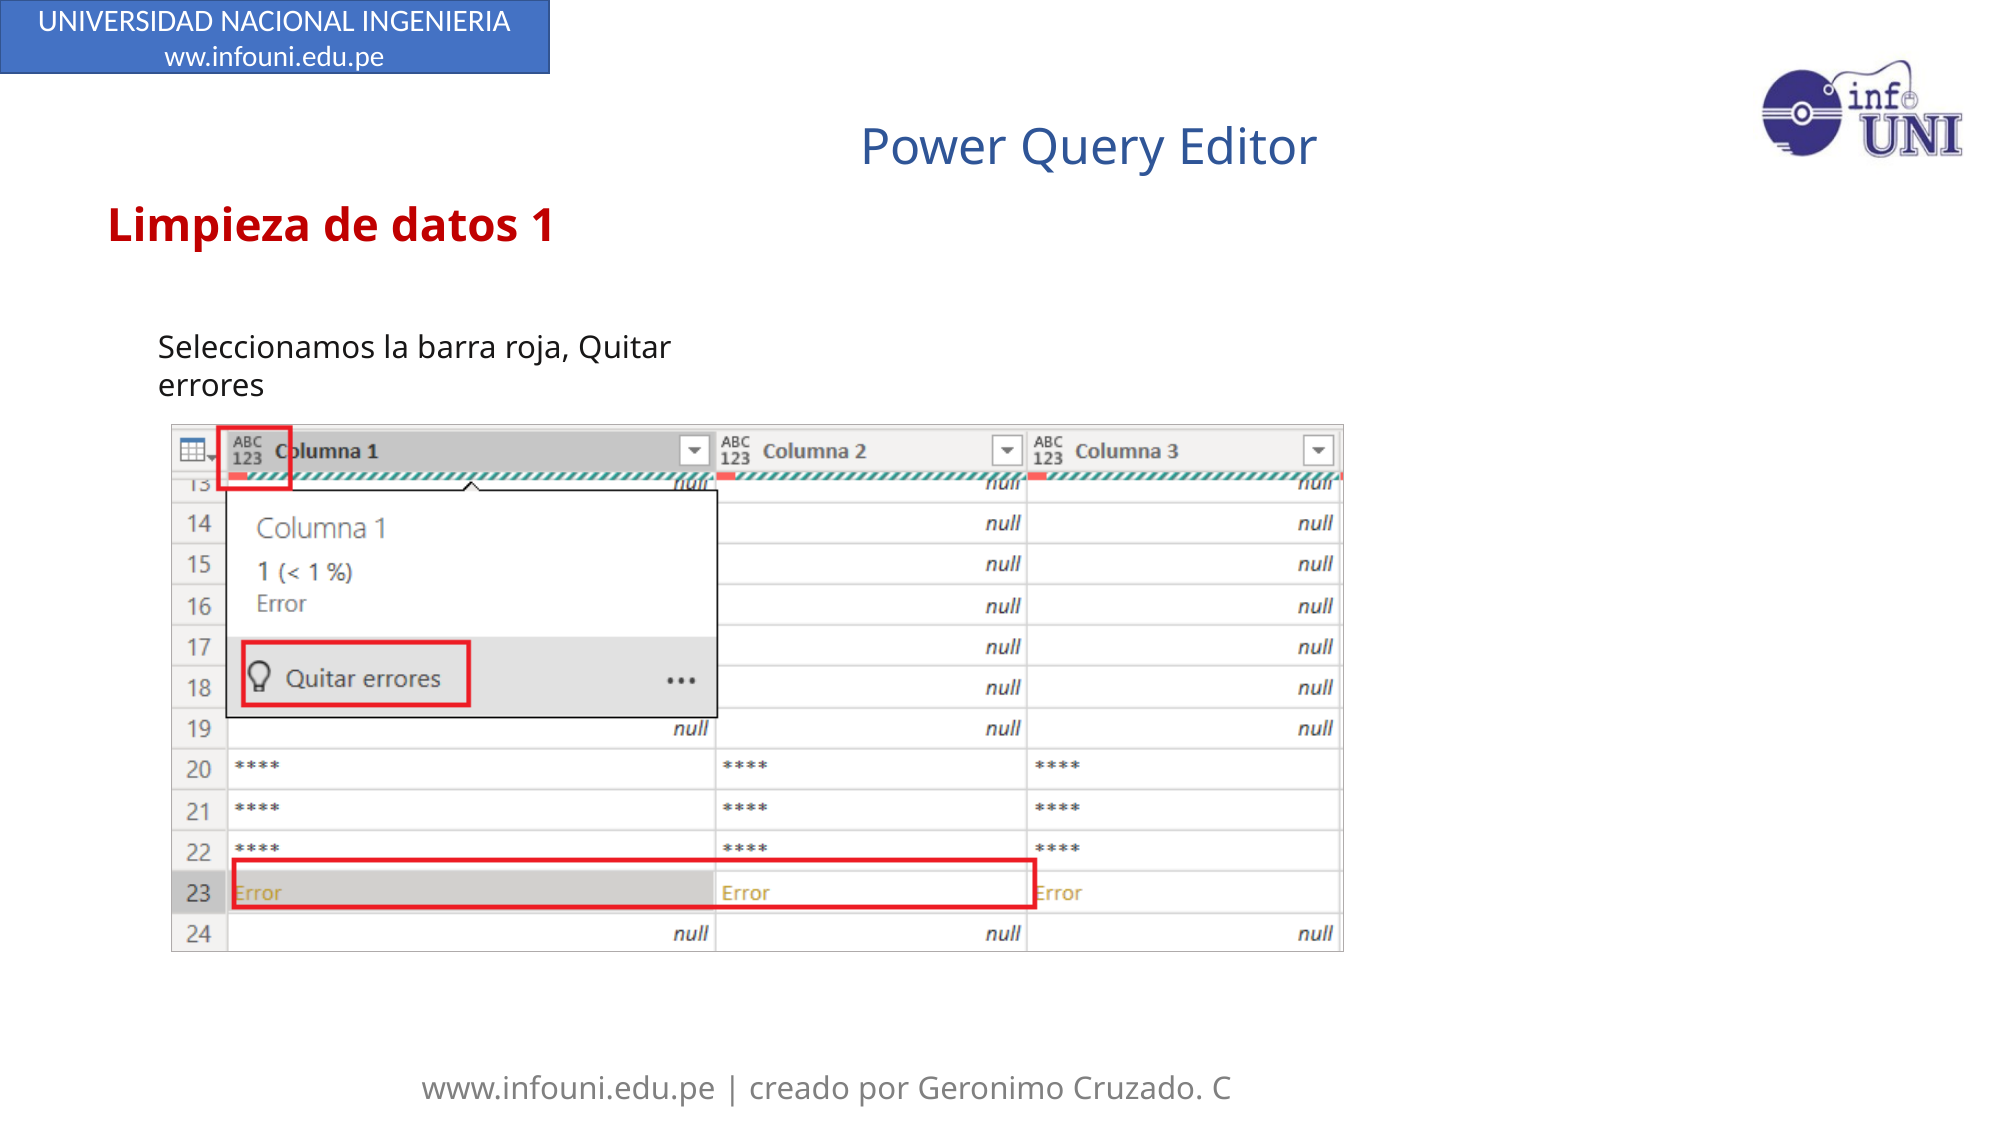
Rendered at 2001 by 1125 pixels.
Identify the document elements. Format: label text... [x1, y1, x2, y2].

text_box Power Query Editor [549, 106, 1630, 182]
picture [1753, 0, 1972, 218]
text_box Seleccionamos la barra roja, Quitar errores [143, 320, 769, 410]
text_box www.infouni.edu.pe | creado por Geronimo Cruzado. C [406, 1061, 1307, 1114]
text_box Limpieza de datos 1 [92, 187, 833, 258]
picture [171, 424, 1344, 952]
text_box UNIVERSIDAD NACIONAL INGENIERIA ww.infouni.edu.pe [0, 0, 550, 74]
